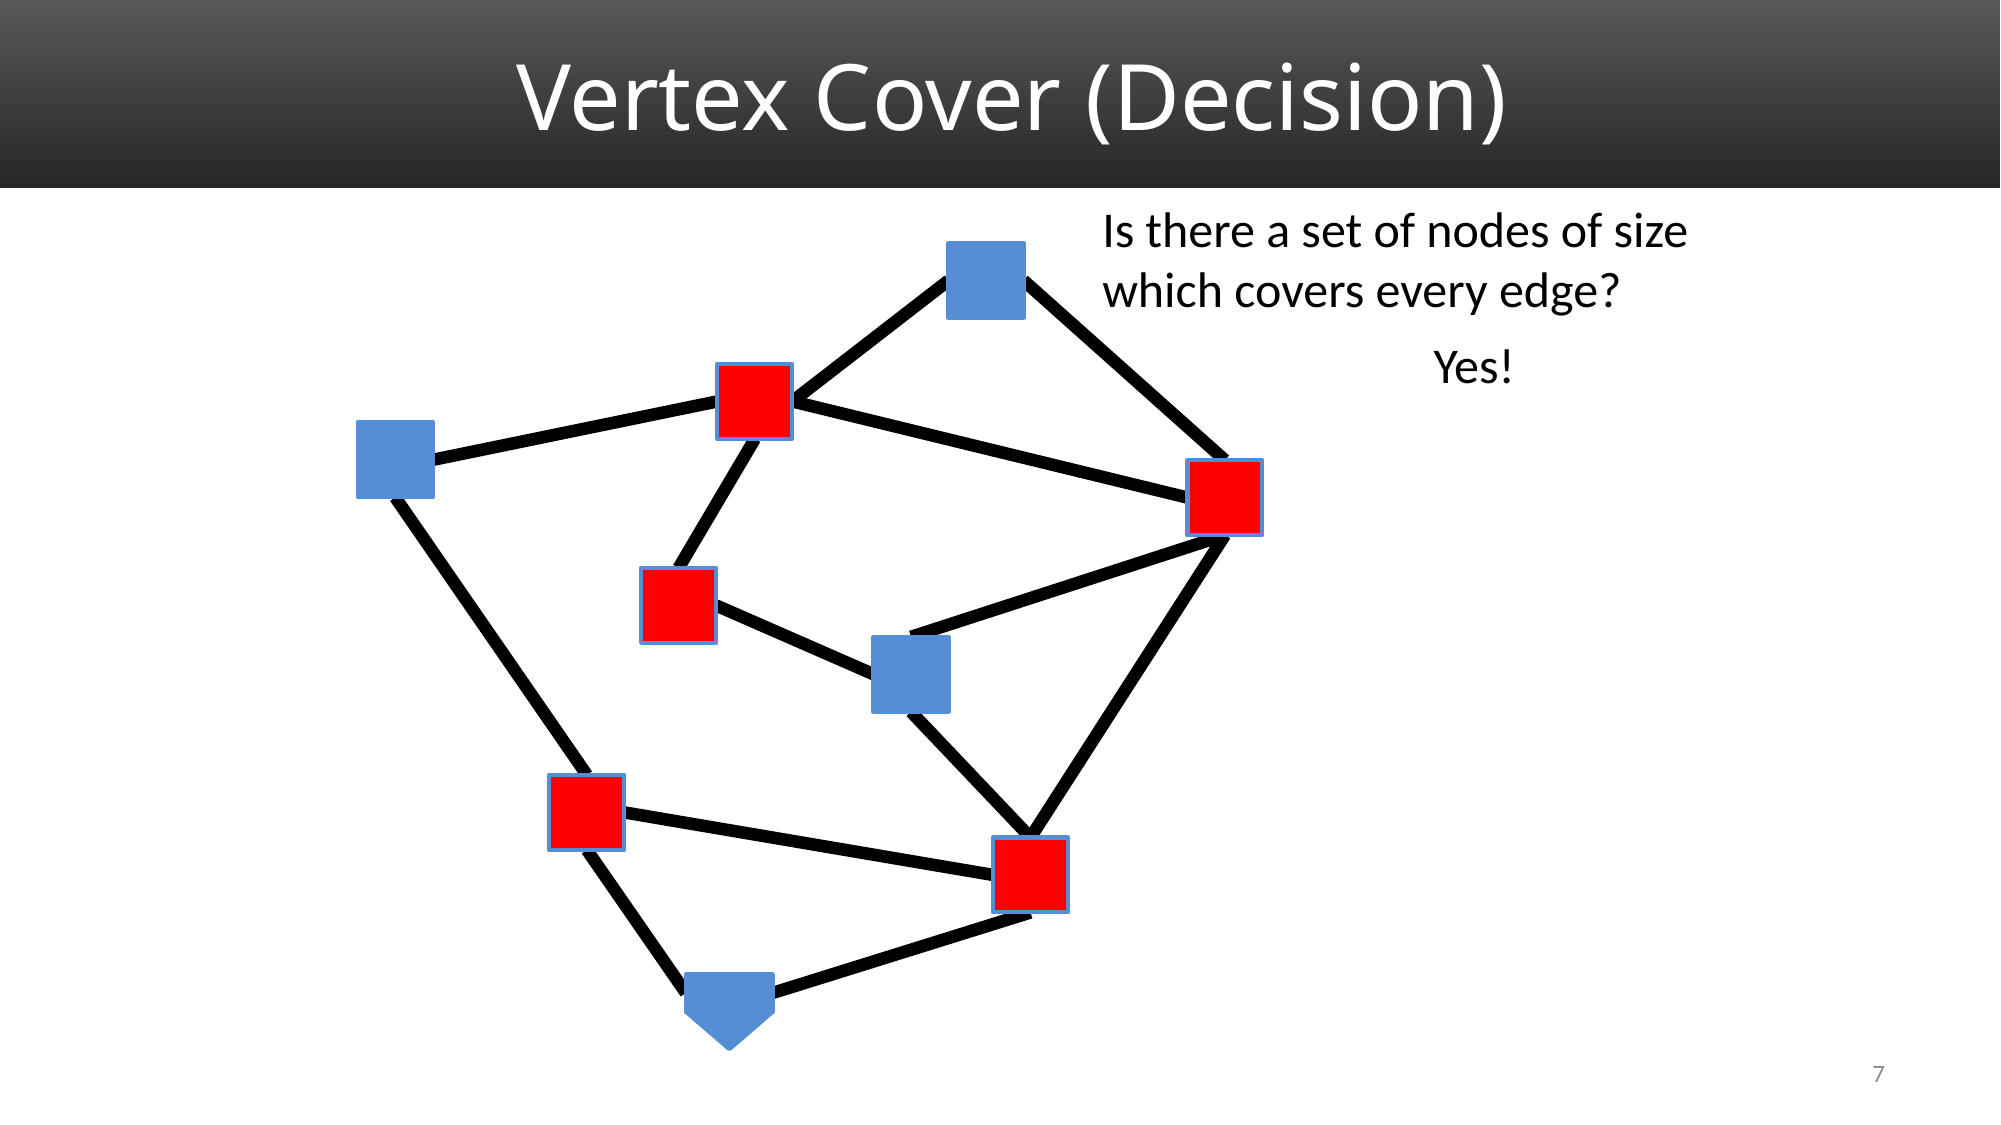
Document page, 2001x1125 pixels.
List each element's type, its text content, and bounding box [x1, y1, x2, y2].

slide_number 7 [1433, 1042, 1900, 1103]
text_box Yes! [1418, 325, 1594, 401]
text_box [357, 242, 1263, 1050]
